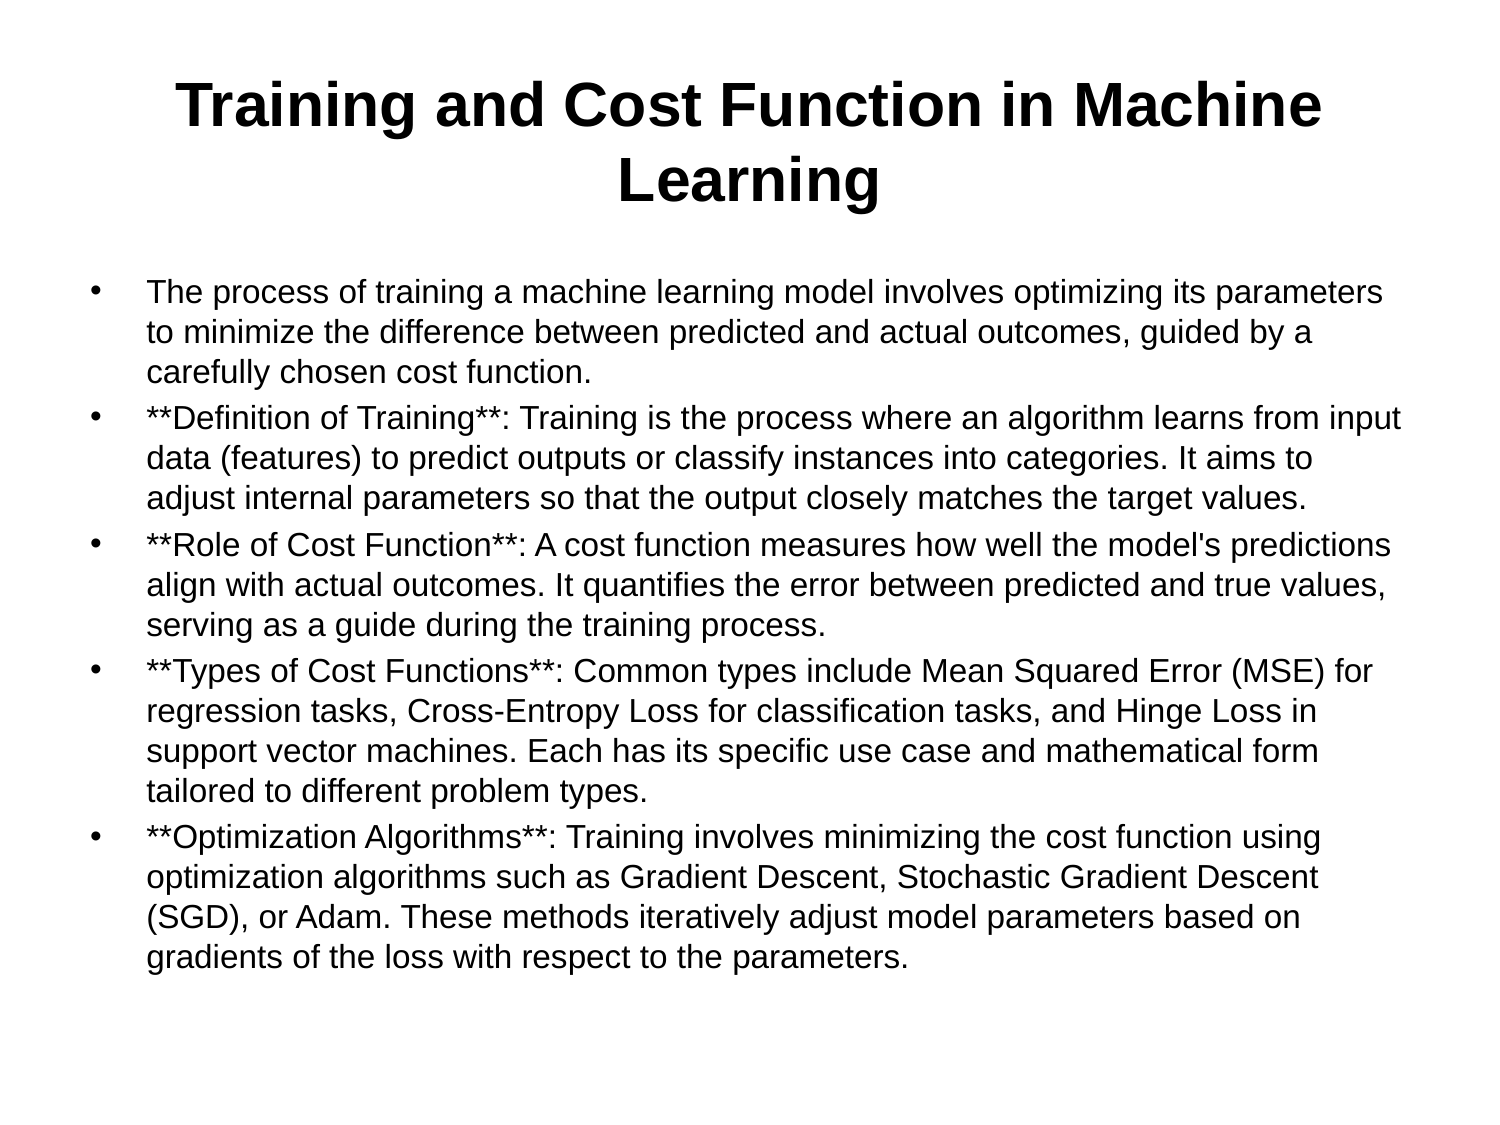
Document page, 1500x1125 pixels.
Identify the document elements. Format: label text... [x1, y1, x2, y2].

list The process of training a machine learning model involves optimizing its parameters to minimize the difference between predicted and actual outcomes, guided by a carefully chosen cost function. **Definition of Training**: Training is the process where an algorithm learns from input data (features) to predict outputs or classify instances into categories. It aims to adjust internal parameters so that the output closely matches the target values. **Role of Cost Function**: A cost function measures how well the model's predictions align with actual outcomes. It quantifies the error between predicted and true values, serving as a guide during the training process. **Types of Cost Functions**: Common types include Mean Squared Error (MSE) for regression tasks, Cross-Entropy Loss for classification tasks, and Hinge Loss in support vector machines. Each has its specific use case and mathematical form tailored to different problem types. **Optimization Algorithms**: Training involves minimizing the cost function using optimization algorithms such as Gradient Descent, Stochastic Gradient Descent (SGD), or Adam. These methods iteratively adjust model parameters based on gradients of the loss with respect to the parameters. [75, 262, 1425, 1005]
title Training and Cost Function in Machine Learning [75, 45, 1425, 233]
